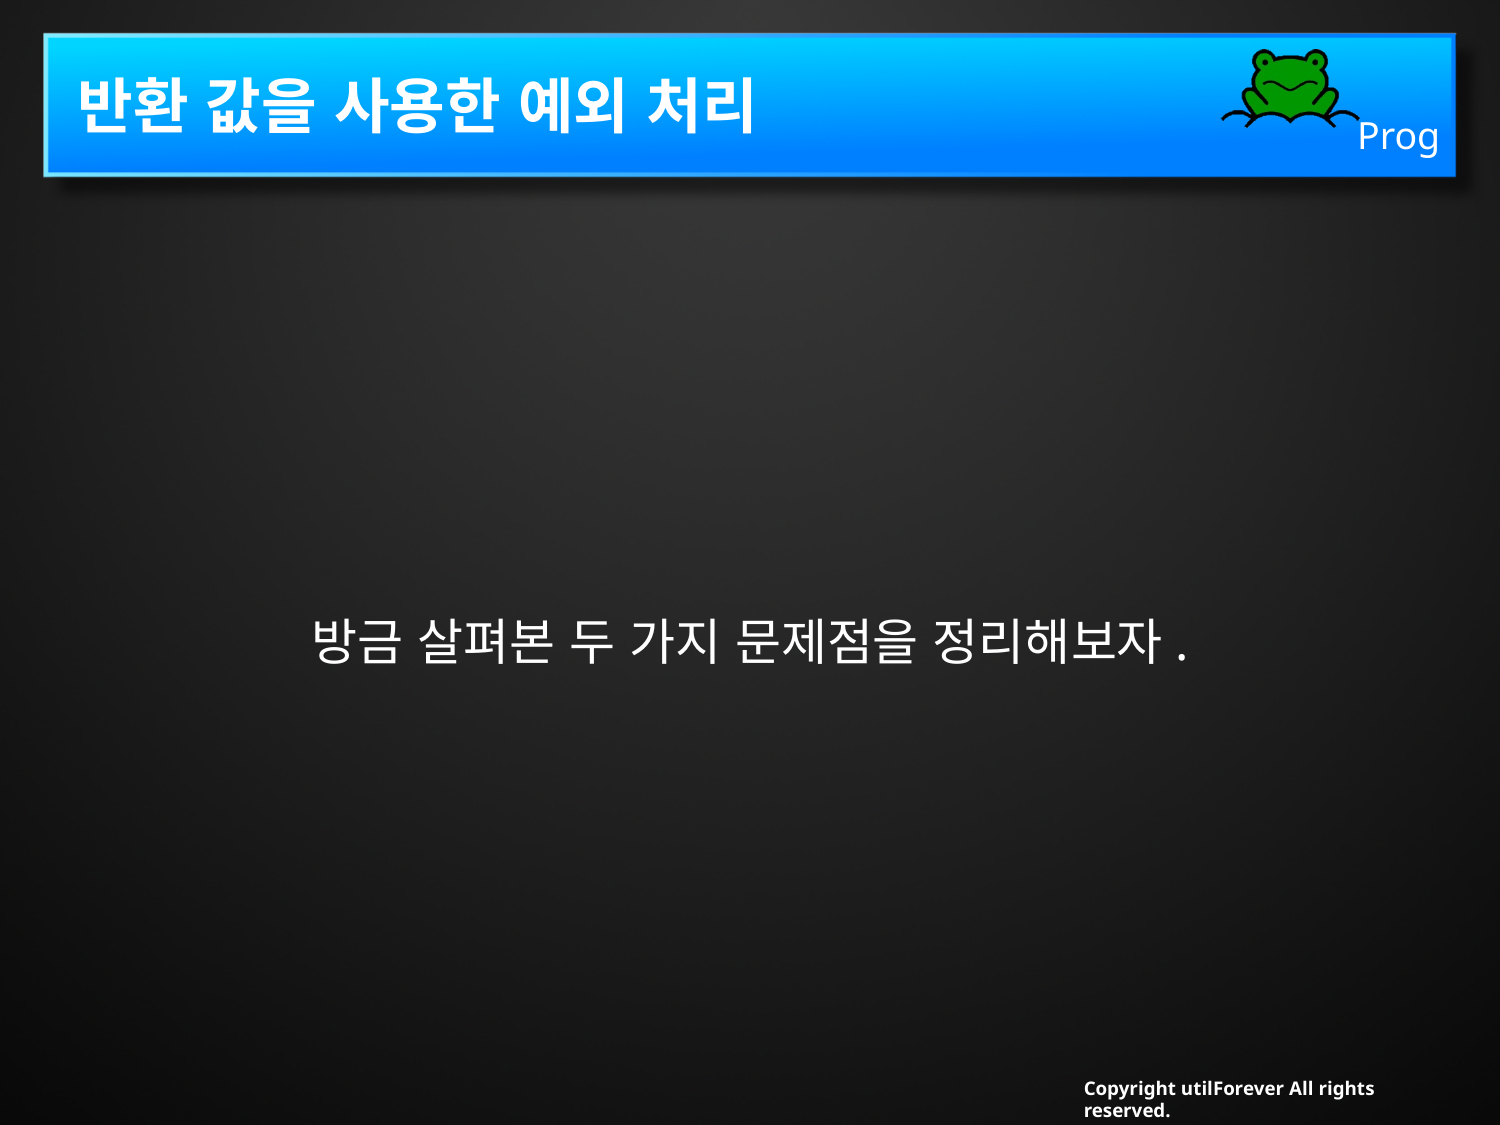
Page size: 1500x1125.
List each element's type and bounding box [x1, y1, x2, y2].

picture [0, 0, 1500, 1125]
text_box [1220, 49, 1443, 166]
